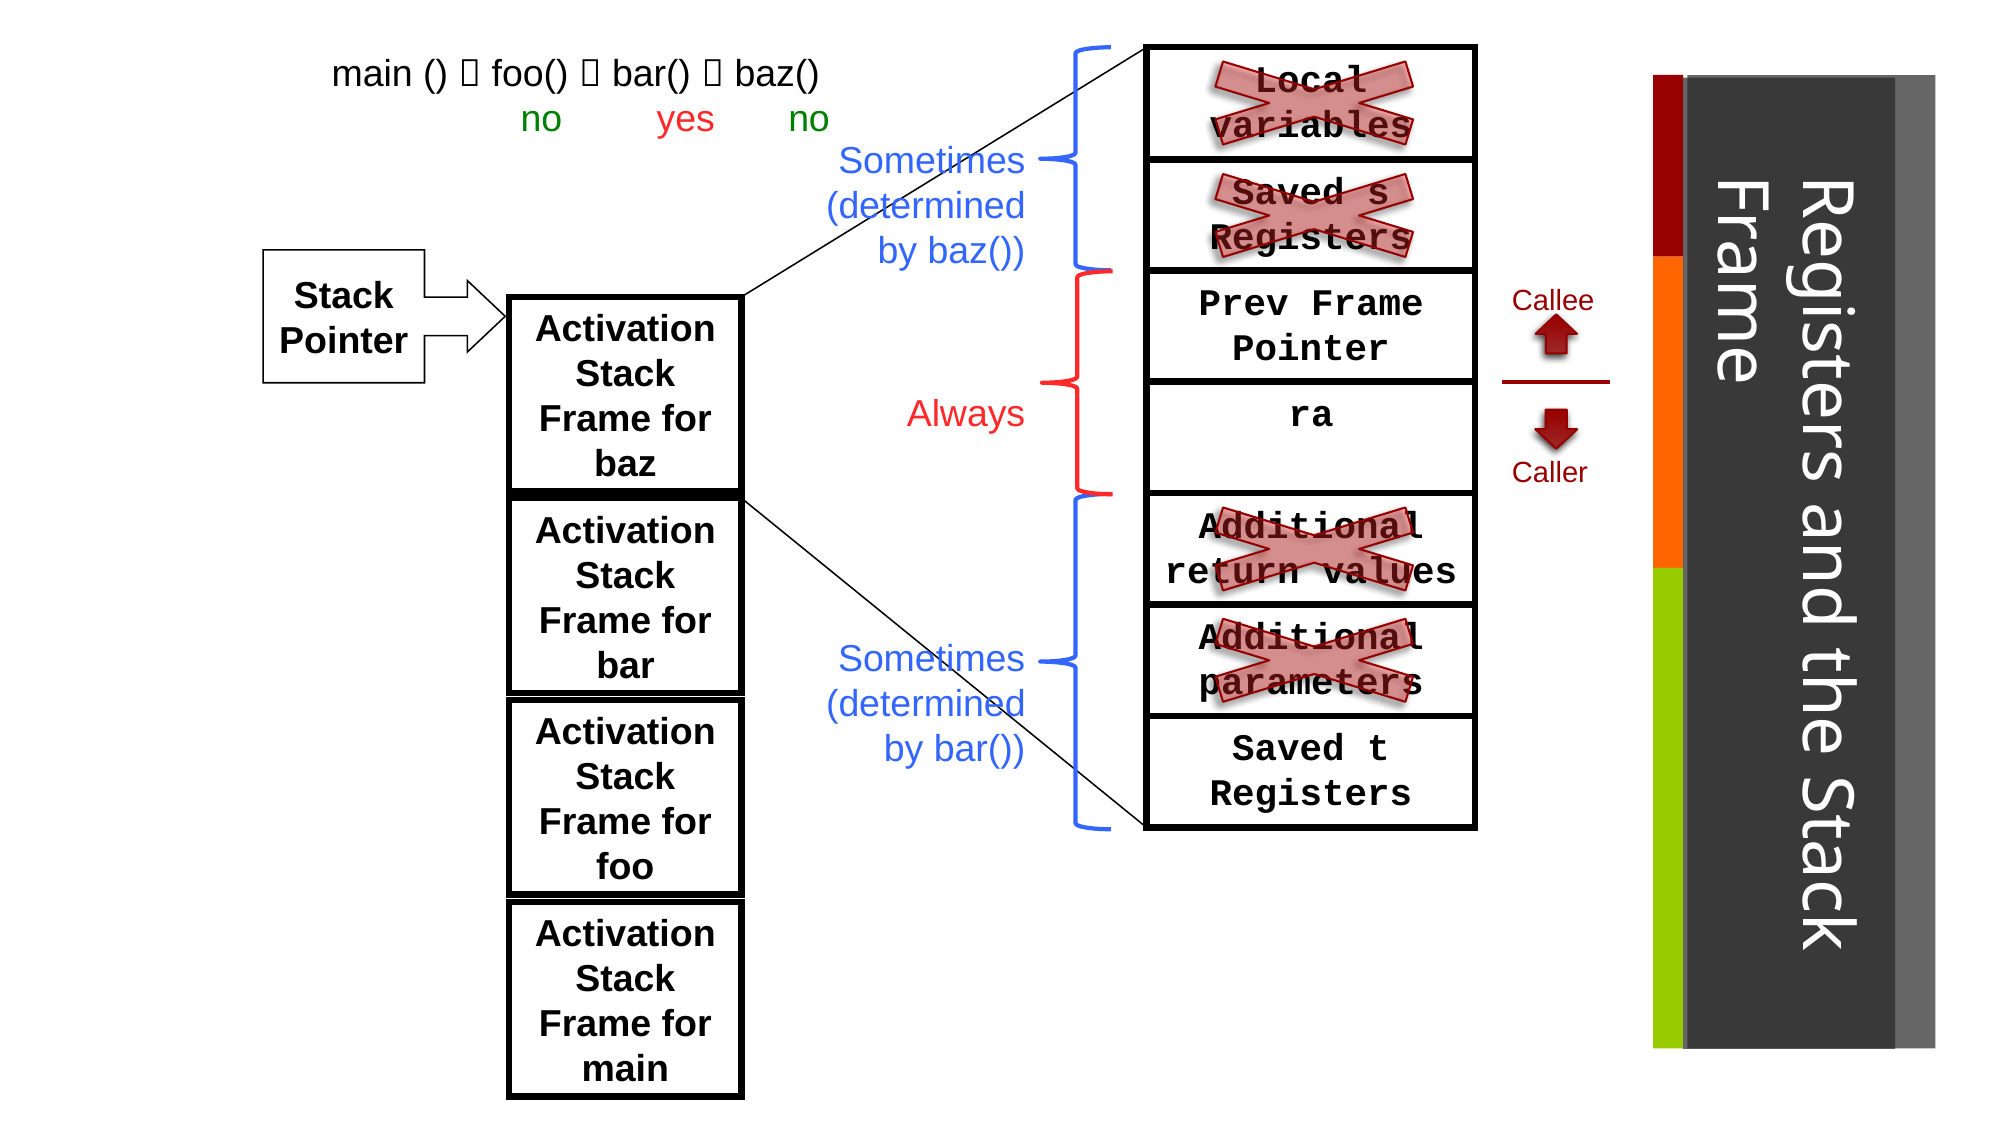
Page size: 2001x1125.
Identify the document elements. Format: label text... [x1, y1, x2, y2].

text_box [1039, 269, 1113, 497]
text_box [1041, 45, 1111, 271]
text_box Caller [1497, 446, 1616, 496]
text_box Saved t Registers [1146, 716, 1476, 828]
text_box Activation Stack Frame for baz [509, 296, 742, 492]
text_box [1534, 313, 1578, 355]
text_box [1214, 60, 1415, 146]
text_box Local variables [1146, 47, 1476, 159]
text_box main ()  foo()  bar()  baz() no yes no [316, 41, 1003, 147]
text_box [1534, 408, 1579, 450]
text_box Activation Stack Frame for foo [509, 699, 742, 895]
text_box Stack Pointer [263, 249, 506, 383]
text_box Additional parameters [1146, 604, 1476, 716]
text_box [1214, 172, 1415, 258]
text_box Additional return values [1146, 493, 1476, 604]
text_box Callee [1497, 273, 1616, 324]
title Registers and the Stack Frame [1683, 77, 1896, 1049]
text_box Saved s Registers [1146, 159, 1476, 272]
text_box Sometimes (determined by bar()) [807, 626, 1041, 777]
text_box [1214, 506, 1415, 592]
text_box ra [1146, 381, 1476, 493]
text_box [1214, 617, 1415, 703]
text_box [1041, 494, 1111, 832]
text_box Activation Stack Frame for main [509, 901, 742, 1097]
text_box Activation Stack Frame for bar [509, 498, 742, 694]
text_box Always [857, 381, 1041, 442]
text_box Sometimes (determined by baz()) [794, 128, 1041, 279]
text_box Prev Frame Pointer [1146, 272, 1476, 381]
